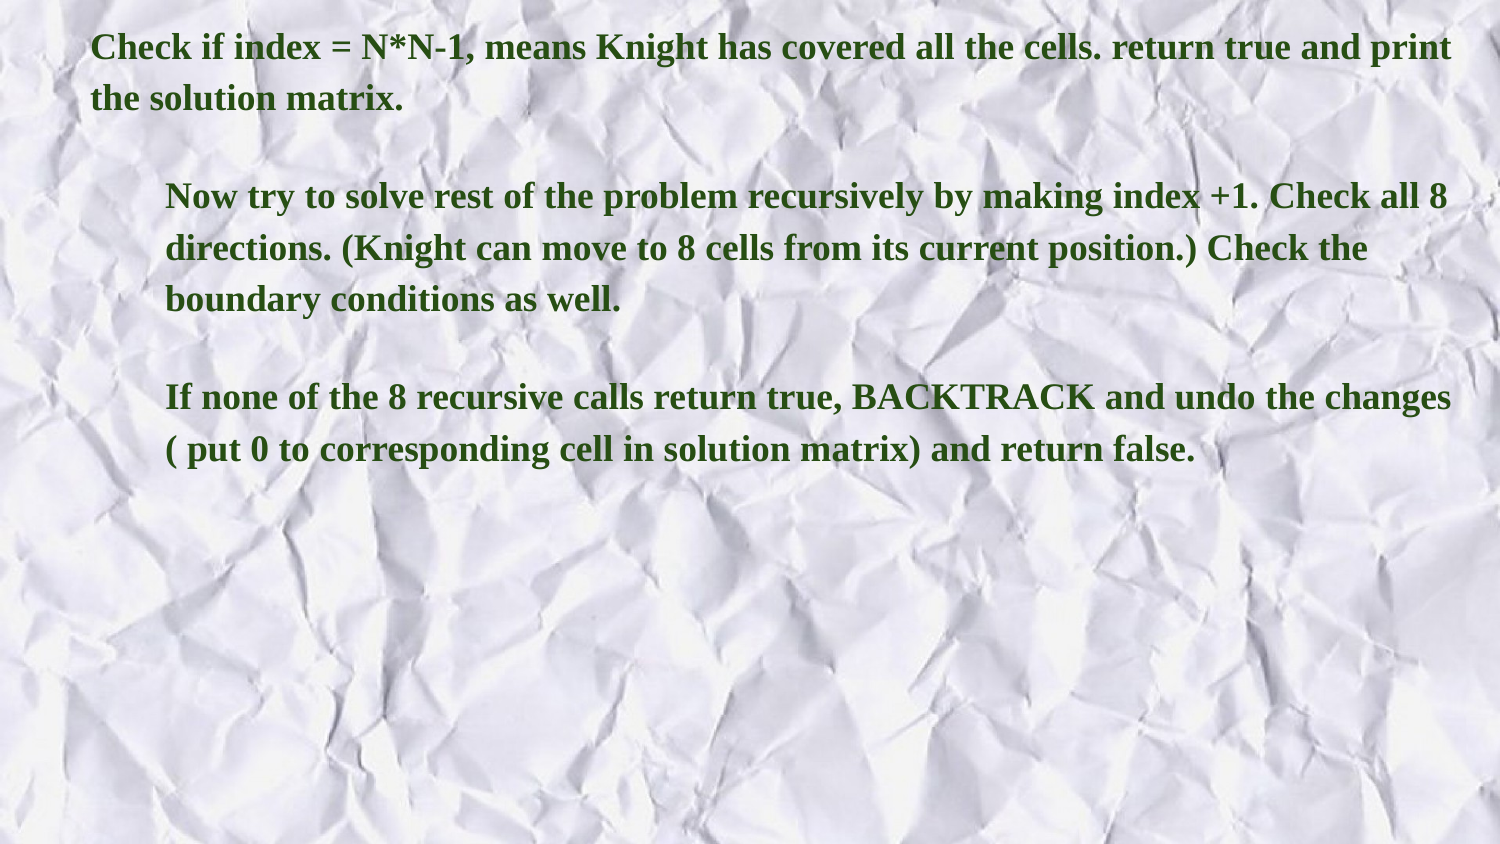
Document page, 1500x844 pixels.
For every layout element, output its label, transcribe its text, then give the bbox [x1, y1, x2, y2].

text_box Check if index = N*N-1, means Knight has covered all the cells. return true and print the solution matrix. Now try to solve rest of the problem recursively by making index +1. Check all 8 directions. (Knight can move to 8 cells from its current position.) Check the boundary conditions as well. If none of the 8 recursive calls return true, BACKTRACK and undo the changes ( put 0 to corresponding cell in solution matrix) and return false. [0, 0, 1500, 844]
